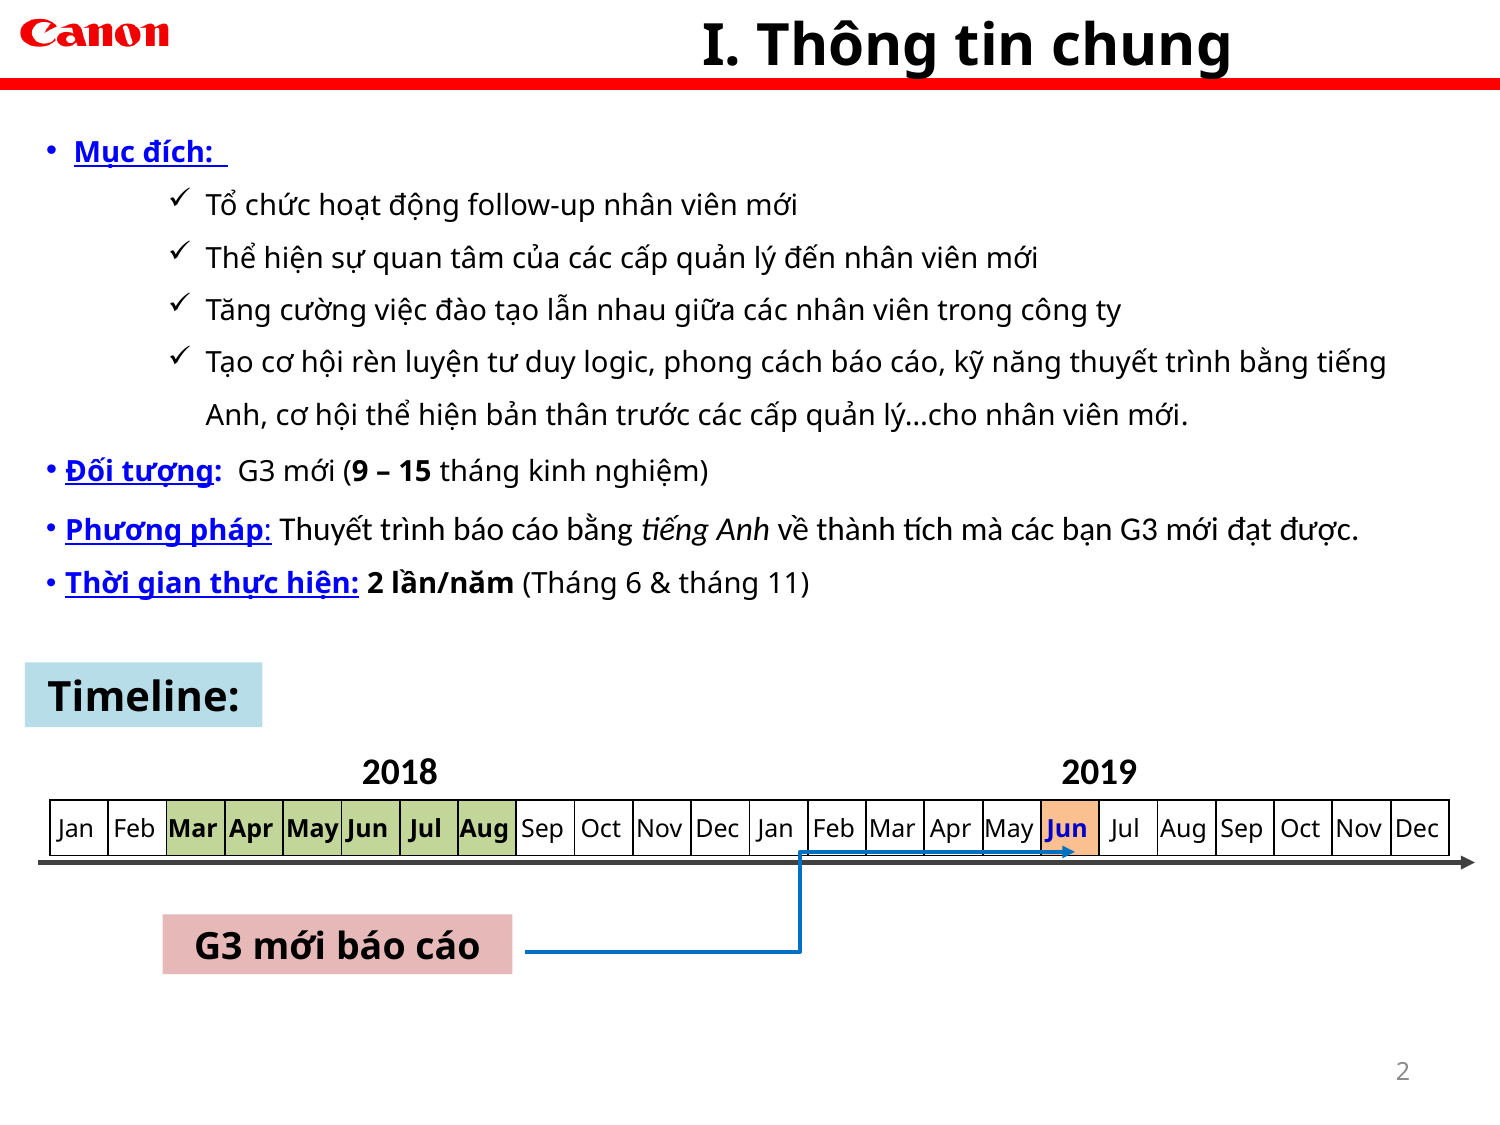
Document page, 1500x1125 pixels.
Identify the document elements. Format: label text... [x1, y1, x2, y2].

table_cell Apr [925, 801, 982, 850]
table_cell Aug [459, 801, 515, 855]
table_cell Mar [867, 801, 923, 850]
table_cell Nov [634, 801, 690, 850]
text_box Timeline: [24, 662, 263, 728]
table_cell Sep [517, 801, 574, 855]
text_box G3 mới báo cáo [162, 914, 513, 975]
table_cell Oct [575, 801, 632, 850]
text_box Mục đích: Tổ chức hoạt động follow-up nhân viên mới Thể hiện sự quan tâm của các cấp quản lý đến nhân viên mới Tăng cường việc đào tạo lẫn nhau giữa các nhân viên trong công ty Tạo cơ hội rèn luyện tư duy logic, phong cách báo cáo, kỹ năng thuyết trình bằng tiếng Anh, cơ hội thể hiện bản thân trước các cấp quản lý…cho nhân viên mới. Đối tượng: G3 mới (9 – 15 tháng kinh nghiệm) Phương pháp: Thuyết trình báo cáo bằng tiếng Anh về thành tích mà các bạn G3 mới đạt được. Thời gian thực hiện: 2 lần/năm (Tháng 6 & tháng 11) [31, 105, 1466, 607]
table_cell Jun [1042, 801, 1098, 855]
table_cell May [984, 801, 1040, 850]
table_cell Jan [51, 801, 107, 855]
table_cell Sep [1217, 801, 1273, 855]
slide_number 2 [1074, 1042, 1425, 1103]
table_cell Jun [342, 801, 399, 855]
picture [0, 2, 188, 63]
table_cell Aug [1158, 801, 1215, 855]
table_cell Dec [1392, 801, 1448, 855]
text_box I. Thông tin chung [687, 0, 1500, 85]
table_cell Mar [167, 801, 224, 855]
table_cell Nov [1333, 801, 1390, 855]
table_header 2018 [50, 749, 749, 799]
table_cell May [284, 801, 341, 855]
table_cell Feb [109, 801, 166, 855]
table_cell Dec [692, 801, 749, 850]
table_cell Jan [750, 801, 807, 850]
table_cell Jul [1100, 801, 1157, 855]
table_cell Feb [809, 801, 865, 850]
table_cell Oct [1275, 801, 1331, 855]
table_cell Apr [226, 801, 282, 855]
table_cell Jul [401, 801, 457, 855]
table_header 2019 [749, 749, 1449, 799]
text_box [524, 851, 1076, 953]
